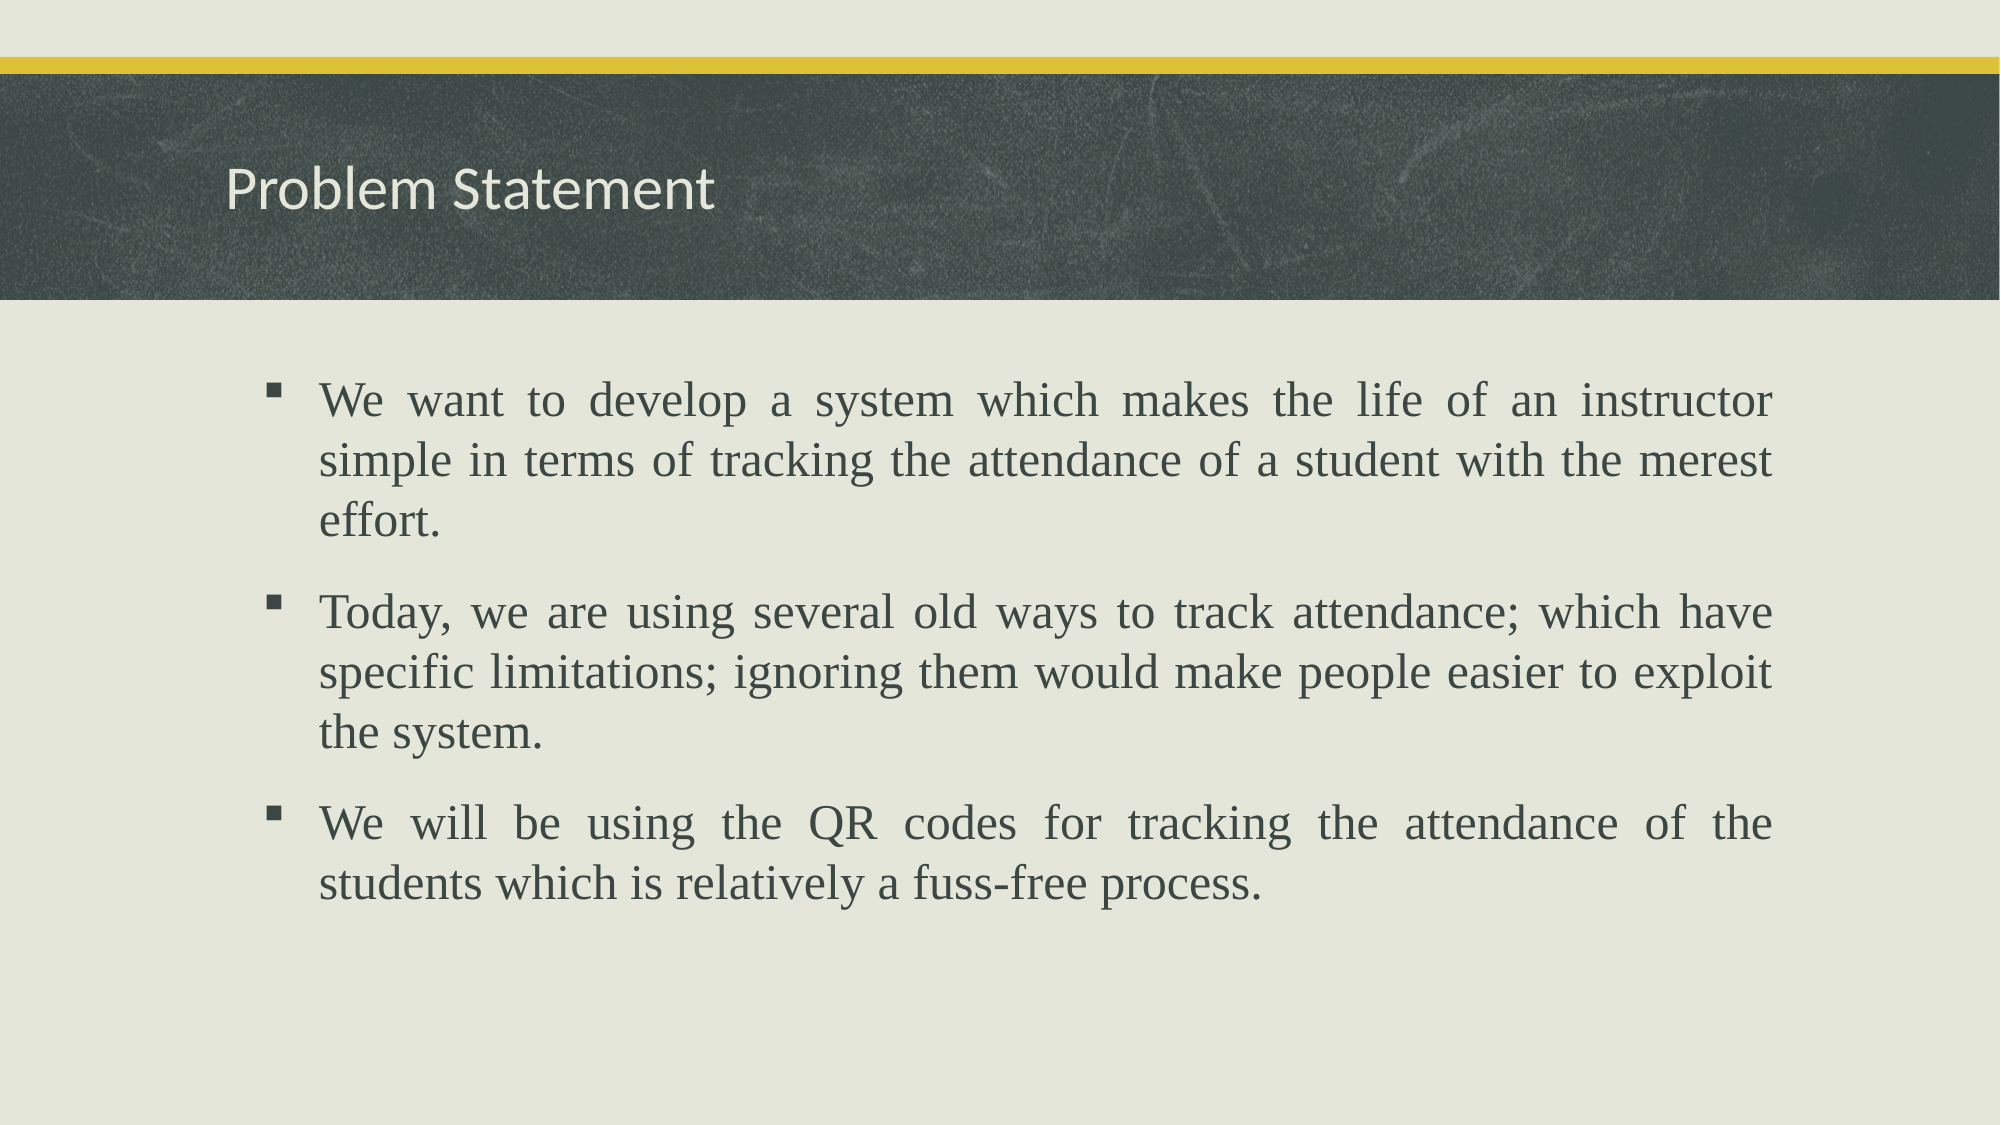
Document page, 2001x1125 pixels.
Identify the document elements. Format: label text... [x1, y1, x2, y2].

list We want to develop a system which makes the life of an instructor simple in terms of tracking the attendance of a student with the merest effort. Today, we are using several old ways to track attendance; which have specific limitations; ignoring them would make people easier to exploit the system. We will be using the QR codes for tracking the attendance of the students which is relatively a fuss-free process. [210, 359, 1790, 1014]
title Problem Statement [210, 76, 1790, 300]
picture [0, 74, 2000, 300]
